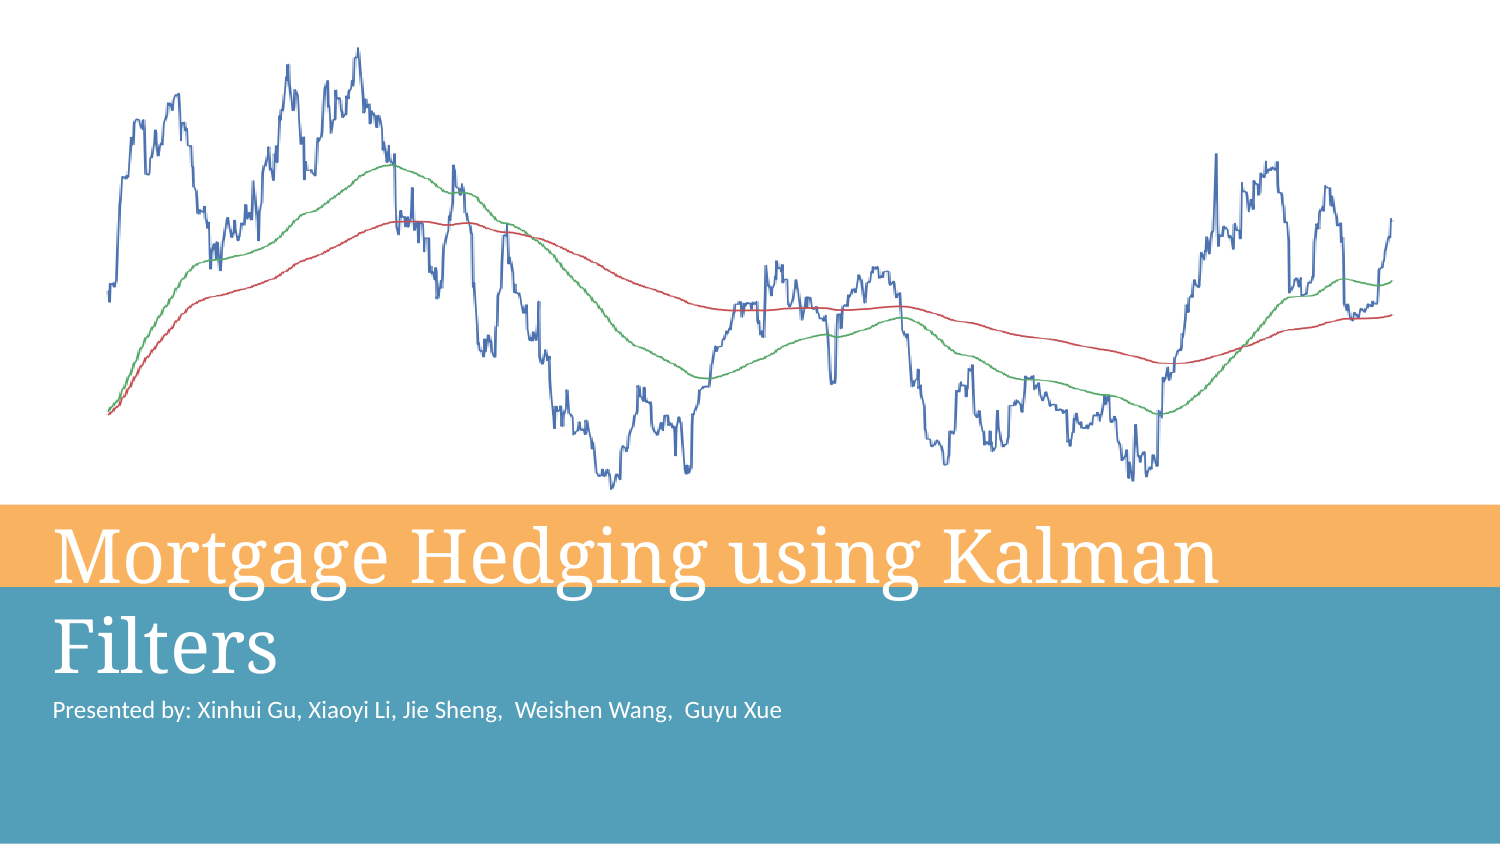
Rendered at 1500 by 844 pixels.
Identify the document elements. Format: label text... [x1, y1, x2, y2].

list Presented by: Xinhui Gu, Xiaoyi Li, Jie Sheng, Weishen Wang, Guyu Xue [37, 685, 1118, 746]
picture [16, 19, 1467, 532]
text_box [0, 504, 1500, 588]
text_box [0, 588, 1500, 844]
title Mortgage Hedging using Kalman Filters [37, 575, 1460, 696]
